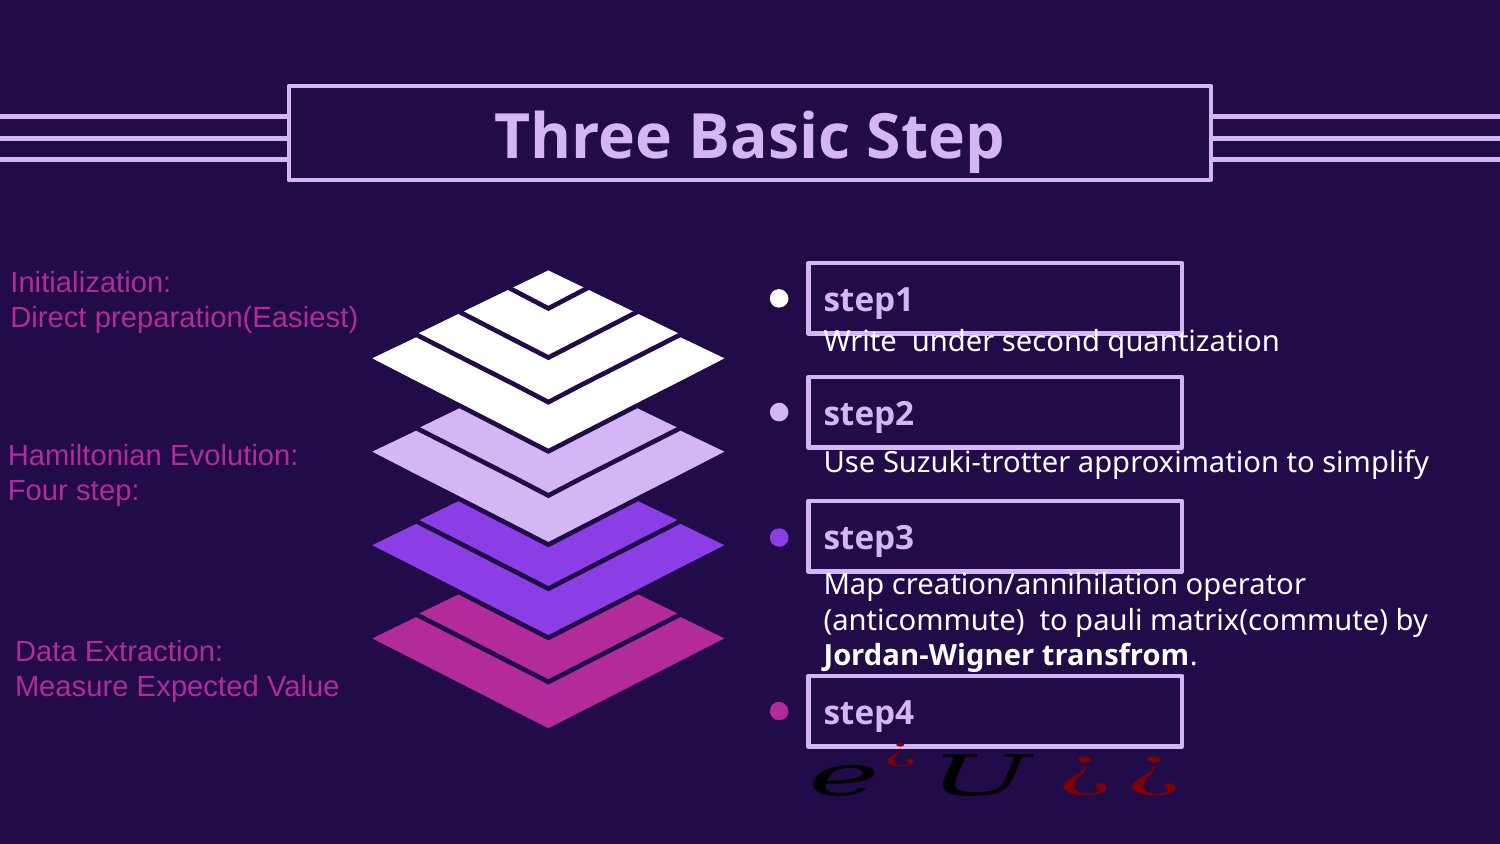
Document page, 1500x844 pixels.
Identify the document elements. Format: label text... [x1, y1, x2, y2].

title step1 [806, 261, 1184, 336]
title step4 [806, 674, 1184, 749]
text_box [769, 402, 789, 422]
subtitle Map creation/annihilation operator (anticommute) to pauli matrix(commute) by Jordan-Wigner transfrom. [808, 550, 1446, 616]
text_box [769, 528, 789, 547]
text_box [769, 289, 789, 308]
title step3 [806, 499, 1184, 574]
text_box Hamiltonian Evolution: Four step: [0, 420, 361, 515]
text_box Initialization: Direct preparation(Easiest) [0, 248, 361, 343]
text_box Data Extraction: Measure Expected Value [0, 617, 361, 712]
title step2 [806, 375, 1184, 450]
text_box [0, 116, 1500, 160]
text_box [769, 701, 789, 721]
title Three Basic Step [287, 84, 1213, 115]
title Three Basic Step [287, 171, 1213, 182]
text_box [366, 240, 731, 732]
